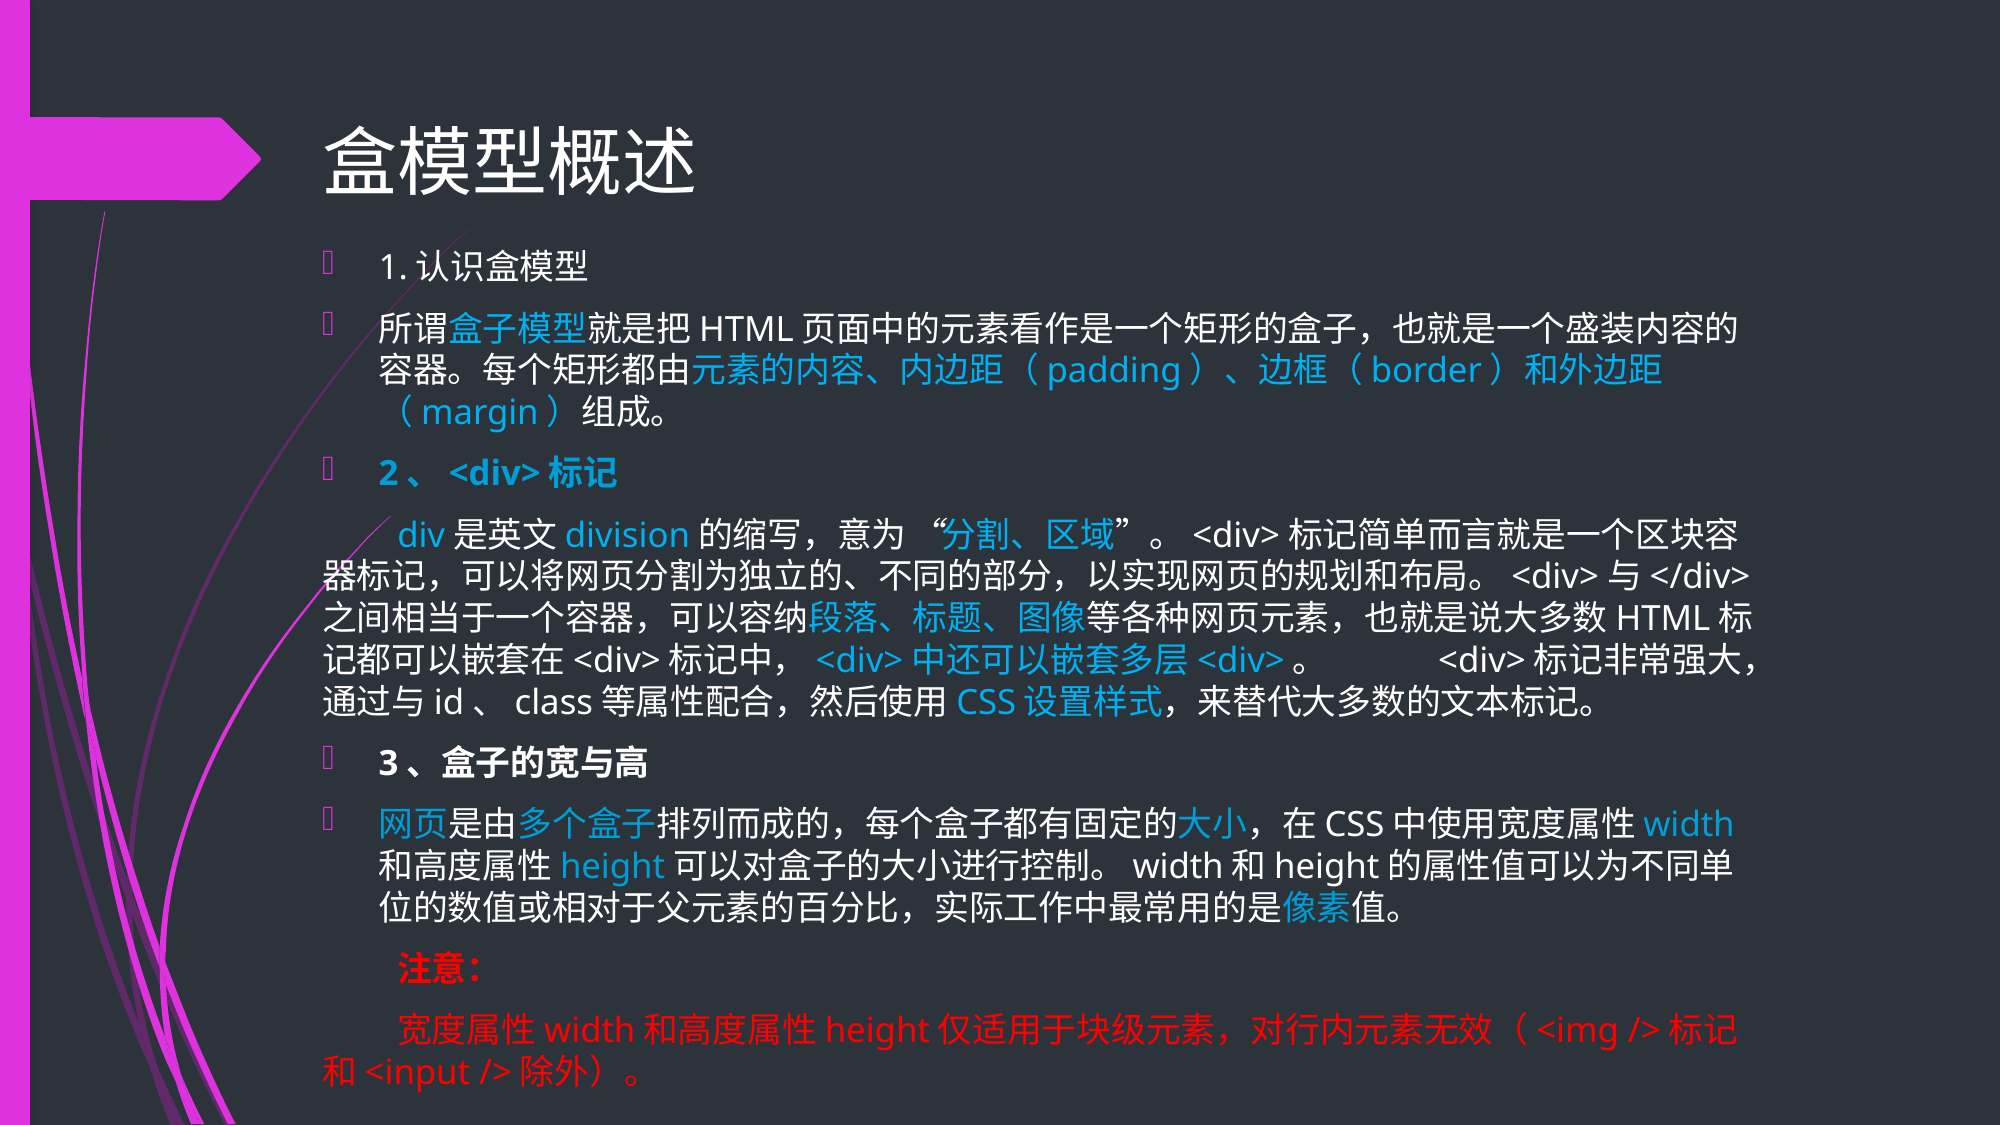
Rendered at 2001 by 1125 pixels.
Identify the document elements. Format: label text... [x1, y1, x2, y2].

title 盒模型概述 [307, 106, 1769, 237]
list 1.认识盒模型 所谓盒子模型就是把HTML页面中的元素看作是一个矩形的盒子，也就是一个盛装内容的容器。每个矩形都由元素的内容、内边距（padding）、边框（border）和外边距（margin）组成。 2、<div>标记 div是英文division的缩写，意为“分割、区域”。<div>标记简单而言就是一个区块容器标记，可以将网页分割为独立的、不同的部分，以实现网页的规划和布局。<div>与</div>之间相当于一个容器，可以容纳段落、标题、图像等各种网页元素，也就是说大多数HTML标记都可以嵌套在<div>标记中，<div>中还可以嵌套多层<div>。 <div>标记非常强大，通过与id、class等属性配合，然后使用CSS设置样式，来替代大多数的文本标记。 3、盒子的宽与高 网页是由多个盒子排列而成的，每个盒子都有固定的大小，在CSS中使用宽度属性width和高度属性height可以对盒子的大小进行控制。width和height的属性值可以为不同单位的数值或相对于父元素的百分比，实际工作中最常用的是像素值。 注意： 宽度属性width和高度属性height仅适用于块级元素，对行内元素无效（<img />标记和<input />除外）。 [307, 237, 1770, 1114]
